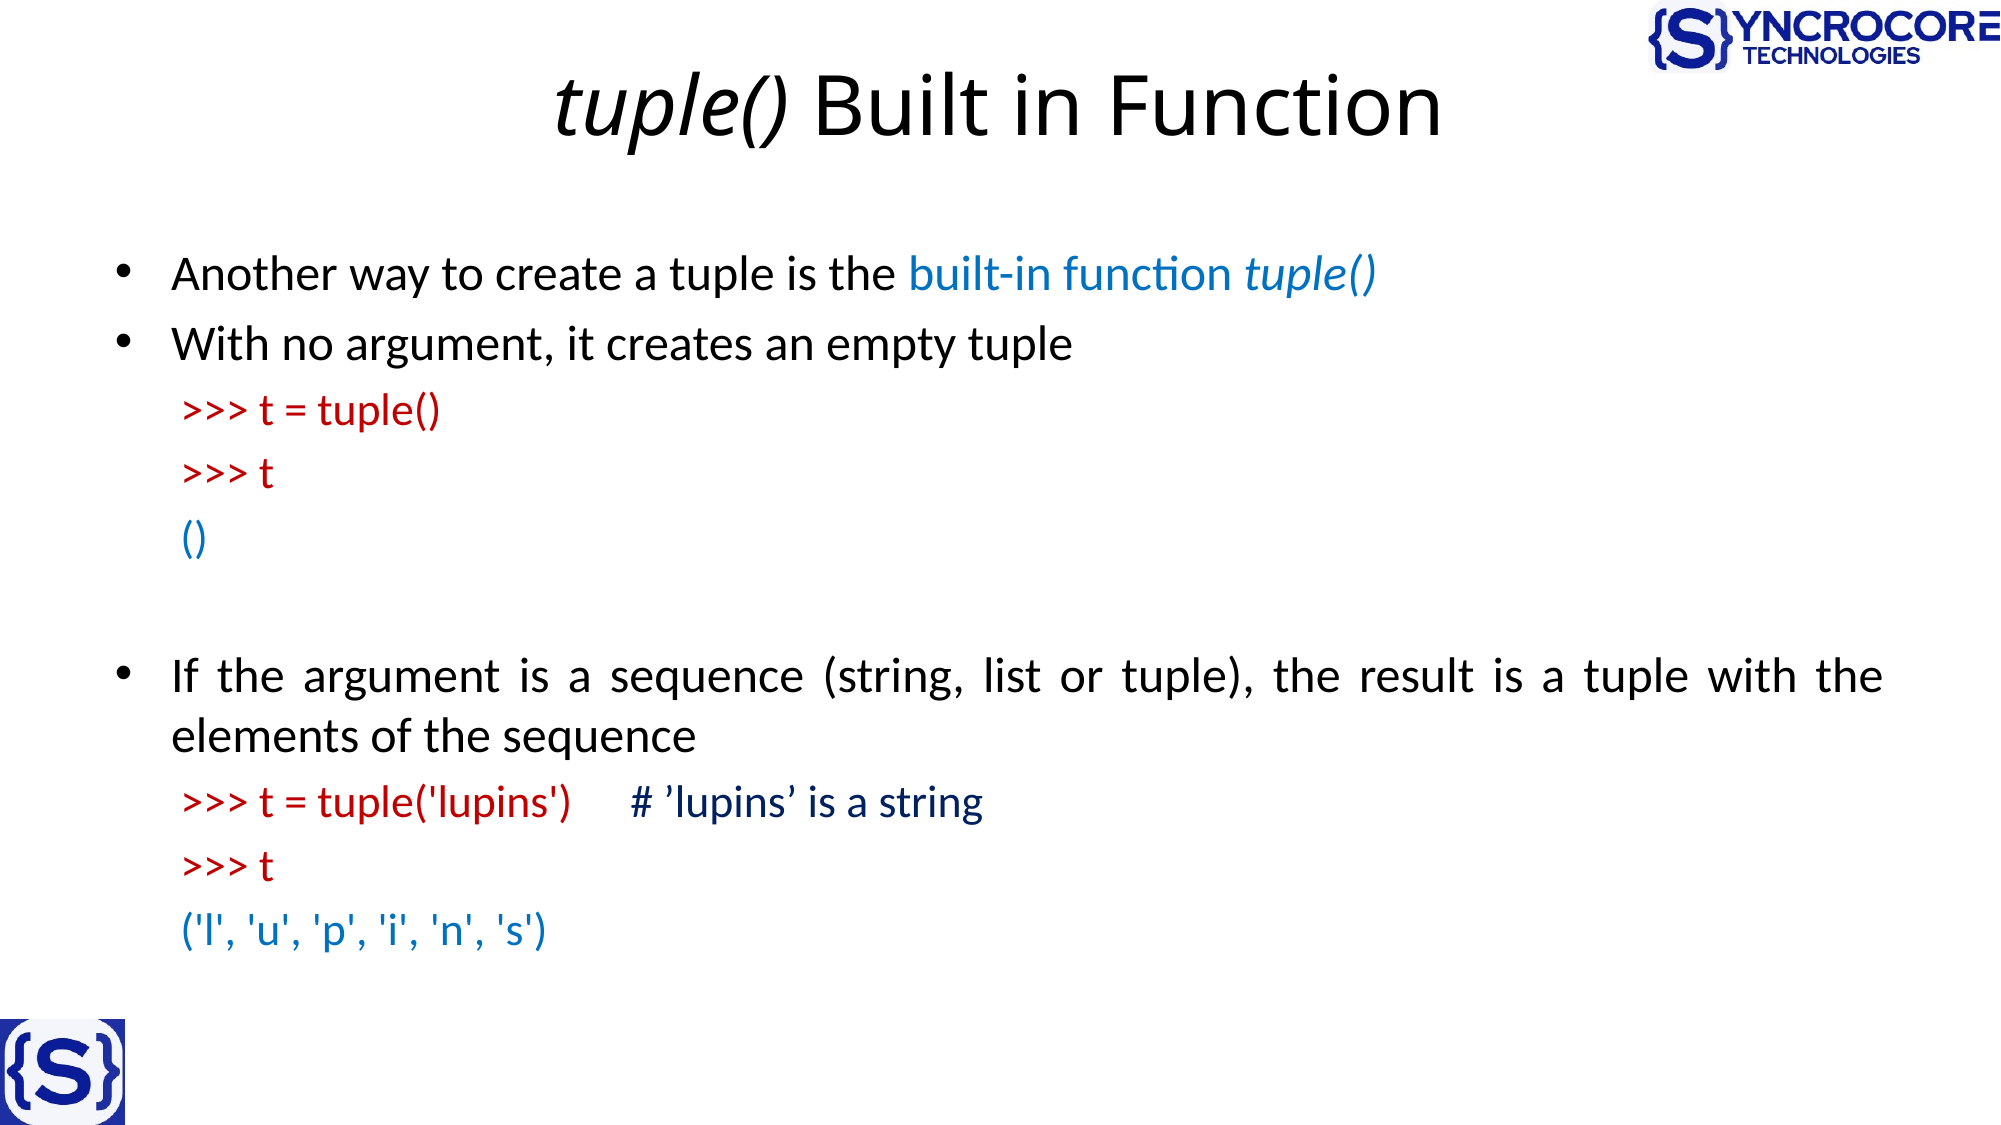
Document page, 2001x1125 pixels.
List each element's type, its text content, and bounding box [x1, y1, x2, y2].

picture [0, 1019, 126, 1125]
title tuple() Built in Function [99, 45, 1900, 232]
list Another way to create a tuple is the built-in function tuple() With no argument, it creates an empty tuple >>> t = tuple() >>> t () If the argument is a sequence (string, list or tuple), the result is a tuple with the elements of the sequence >>> t = tuple('lupins') # ’lupins’ is a string >>> t ('l', 'u', 'p', 'i', 'n', 's') [99, 232, 1900, 1005]
picture [1641, 0, 2000, 73]
